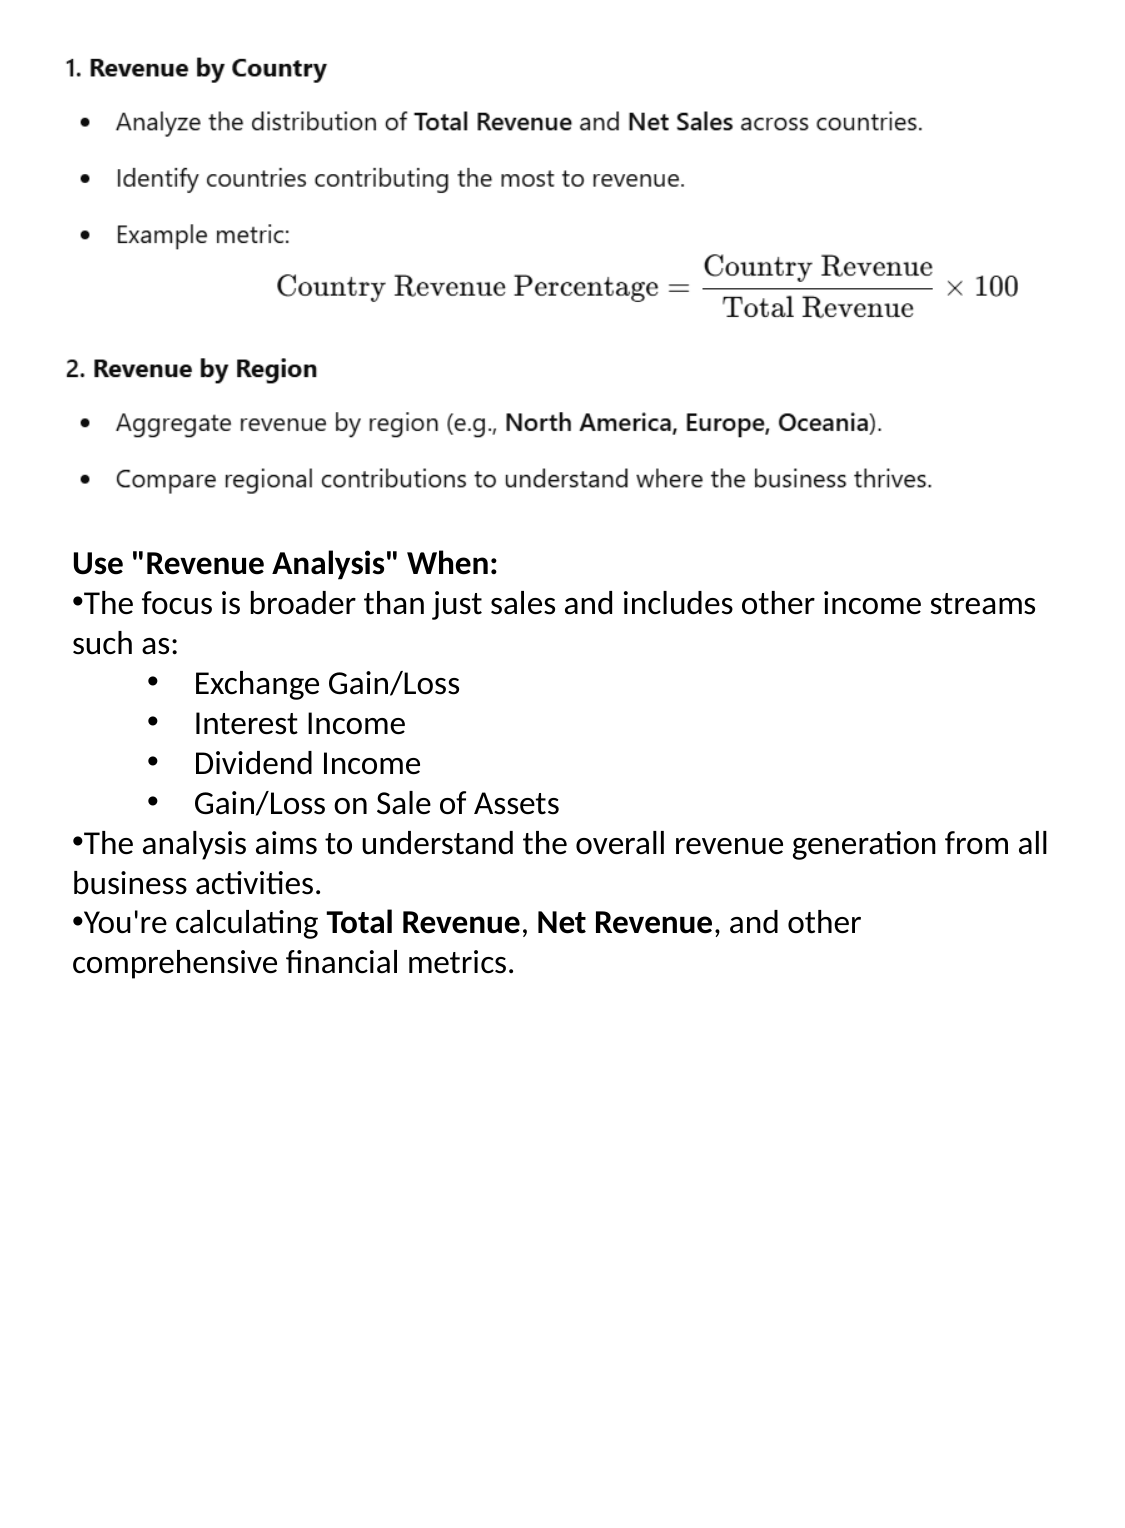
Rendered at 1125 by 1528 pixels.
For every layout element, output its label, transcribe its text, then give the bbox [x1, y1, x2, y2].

picture [56, 49, 1068, 501]
text_box Use "Revenue Analysis" When: The focus is broader than just sales and includes other income streams such as: Exchange Gain/Loss Interest Income Dividend Income Gain/Loss on Sale of Assets The analysis aims to understand the overall revenue generation from all business activities. You're calculating Total Revenue, Net Revenue, and other comprehensive financial metrics. [57, 534, 1068, 988]
